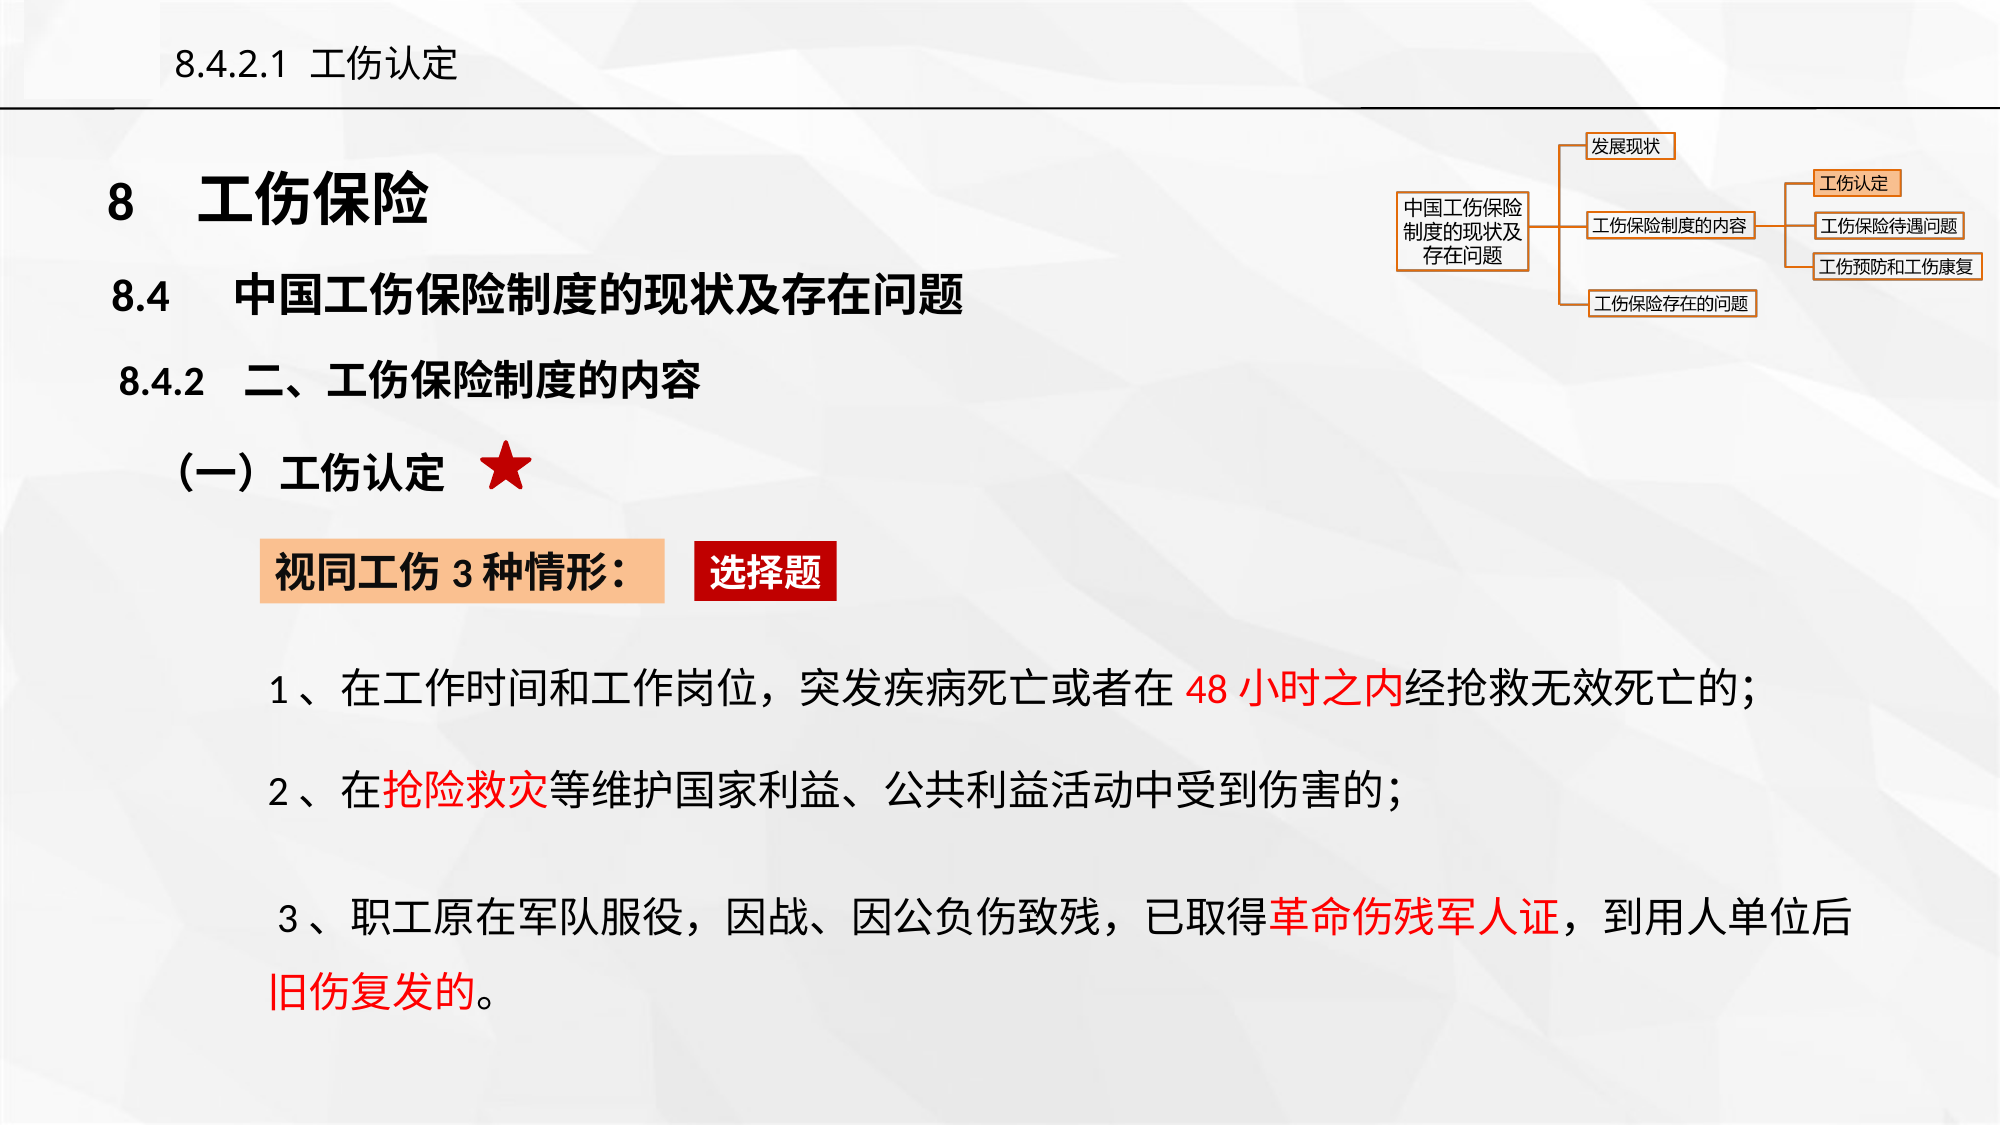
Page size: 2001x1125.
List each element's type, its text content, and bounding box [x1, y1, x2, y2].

text_box 1、在工作时间和工作岗位，突发疾病死亡或者在48小时之内经抢救无效死亡的； [251, 628, 1835, 722]
text_box 选择题 [692, 539, 839, 603]
text_box 2、在抢险救灾等维护国家利益、公共利益活动中受到伤害的； [251, 755, 1424, 823]
text_box [480, 440, 532, 490]
text_box 视同工伤3种情形： [259, 538, 665, 604]
text_box （一）工伤认定 [119, 439, 461, 504]
text_box 8.4.2 二、工伤保险制度的内容 [103, 346, 718, 412]
text_box 8.4.2.1 工伤认定 [159, 32, 474, 93]
picture [1391, 130, 1983, 324]
text_box 8.4 中国工伤保险制度的现状及存在问题 [52, 257, 1024, 328]
text_box 8 工伤保险 [17, 154, 519, 240]
text_box 3、职工原在军队服役，因战、因公负伤致残，已取得革命伤残军人证，到用人单位后旧伤复发的。 [251, 856, 1874, 1025]
picture [4, 0, 160, 111]
